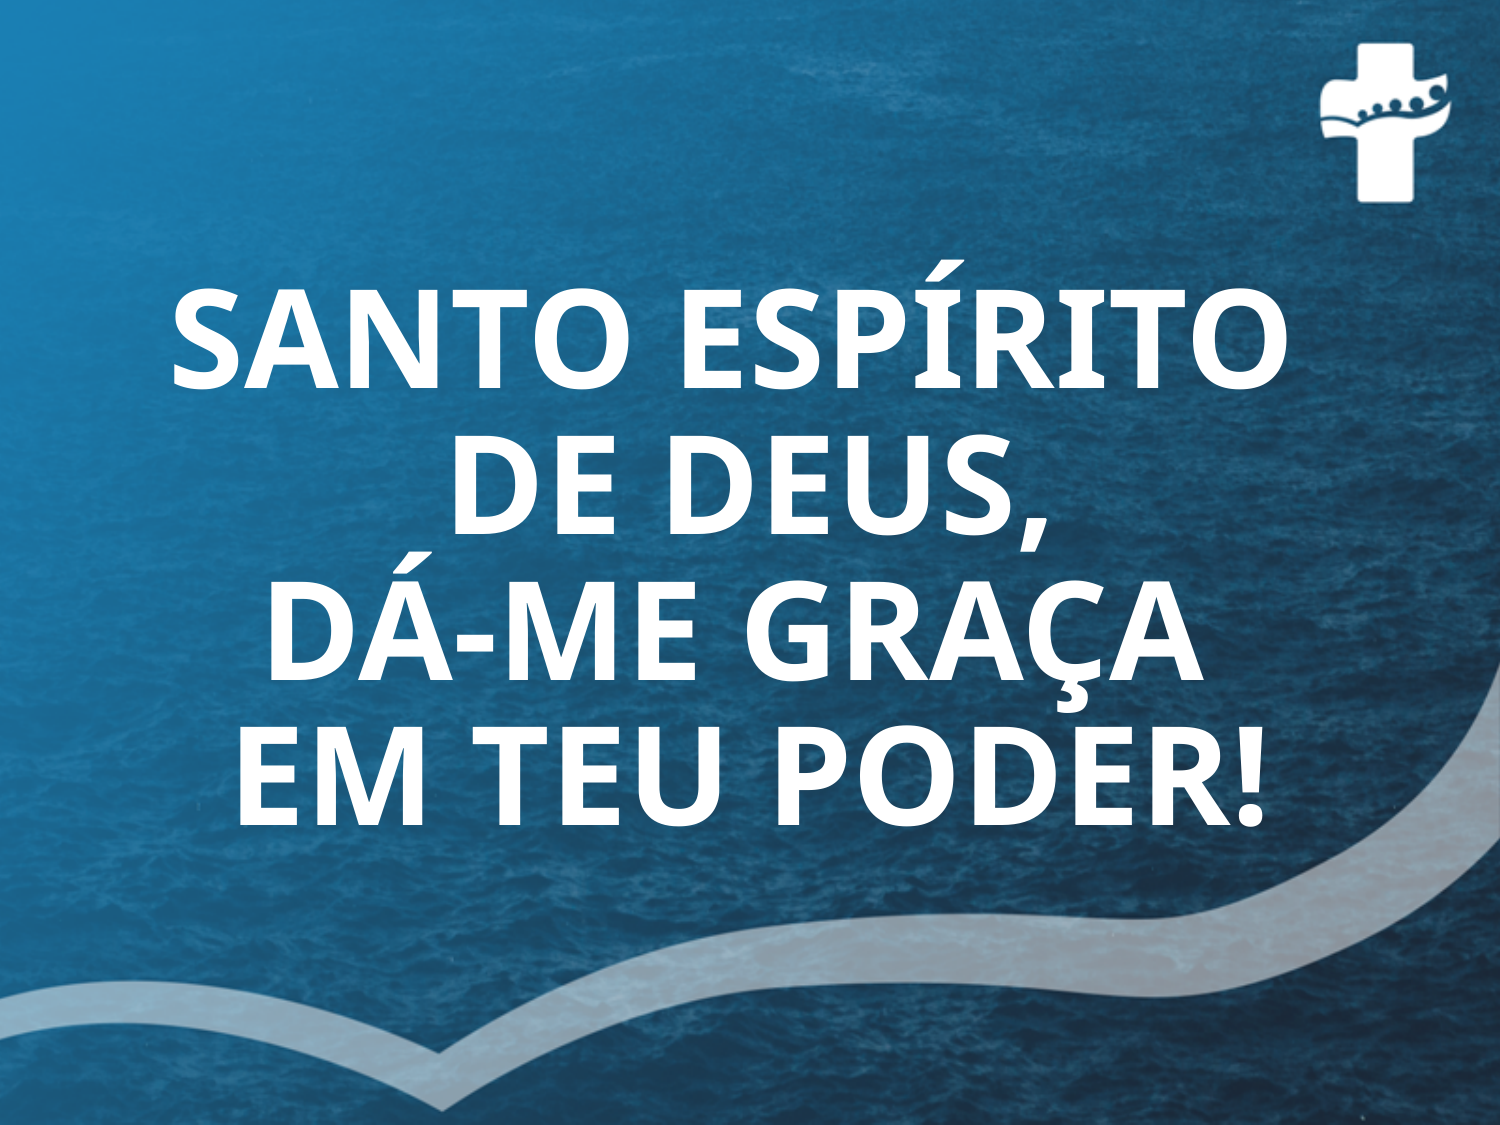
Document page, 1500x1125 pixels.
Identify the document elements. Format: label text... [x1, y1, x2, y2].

title SANTO ESPÍRITO DE DEUS, DÁ-ME GRAÇA EM TEU PODER! [0, 467, 1500, 656]
picture [0, 656, 1500, 1125]
picture [0, 0, 1500, 467]
